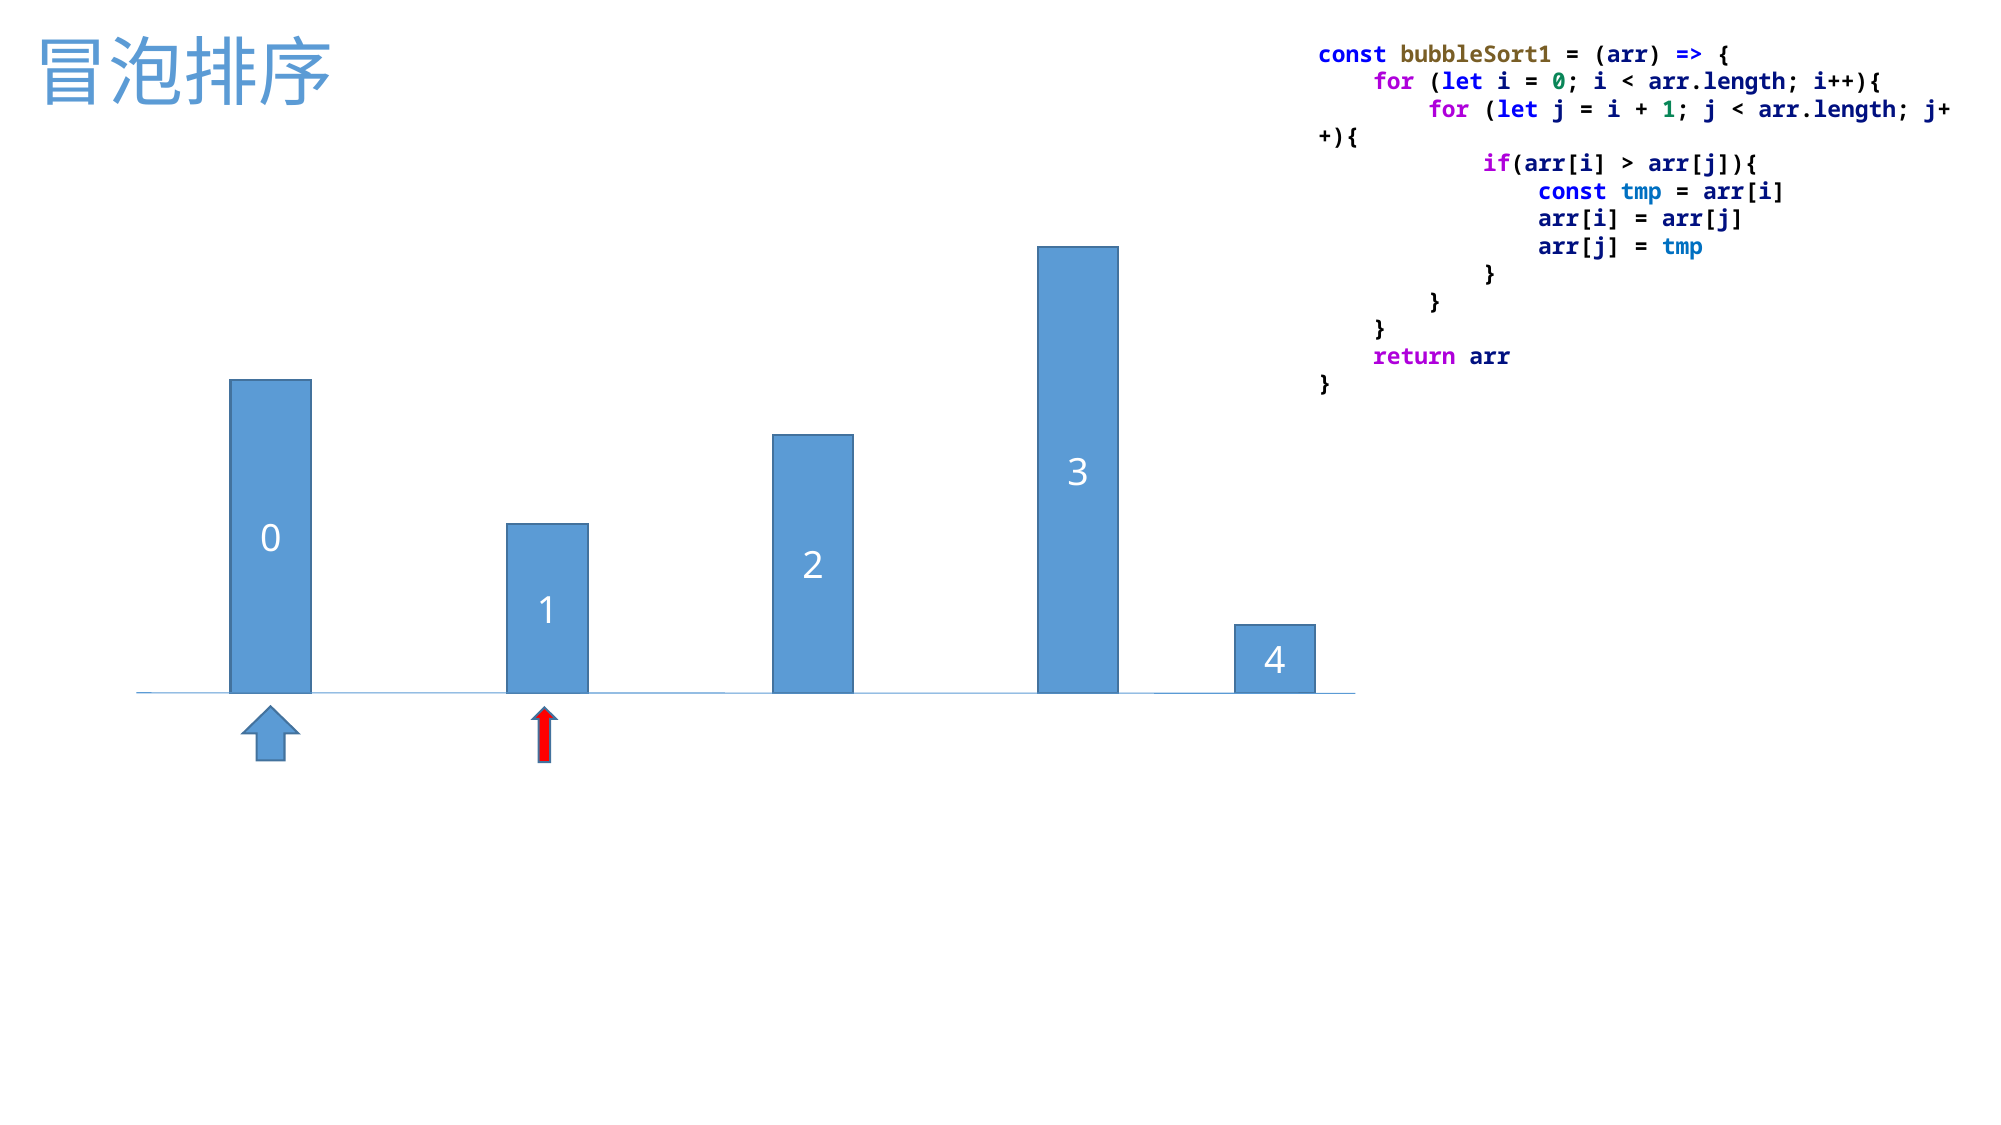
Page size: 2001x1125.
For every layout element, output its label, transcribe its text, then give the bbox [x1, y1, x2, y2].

text_box 3 [1037, 246, 1119, 692]
text_box [240, 704, 301, 762]
text_box [530, 705, 559, 764]
text_box 1 [506, 523, 589, 692]
text_box 冒泡排序 [18, 16, 349, 122]
text_box 4 [1234, 624, 1316, 692]
text_box 2 [772, 434, 854, 692]
text_box const bubbleSort1 = (arr) => { for (let i = 0; i < arr.length; i++){ for (let j = i + 1; j < arr.length; j++){ if(arr[i] > arr[j]){ const tmp = arr[i] arr[i] = arr[j] arr[j] = tmp } } } return arr } [1303, 31, 1977, 404]
text_box 0 [229, 379, 312, 692]
